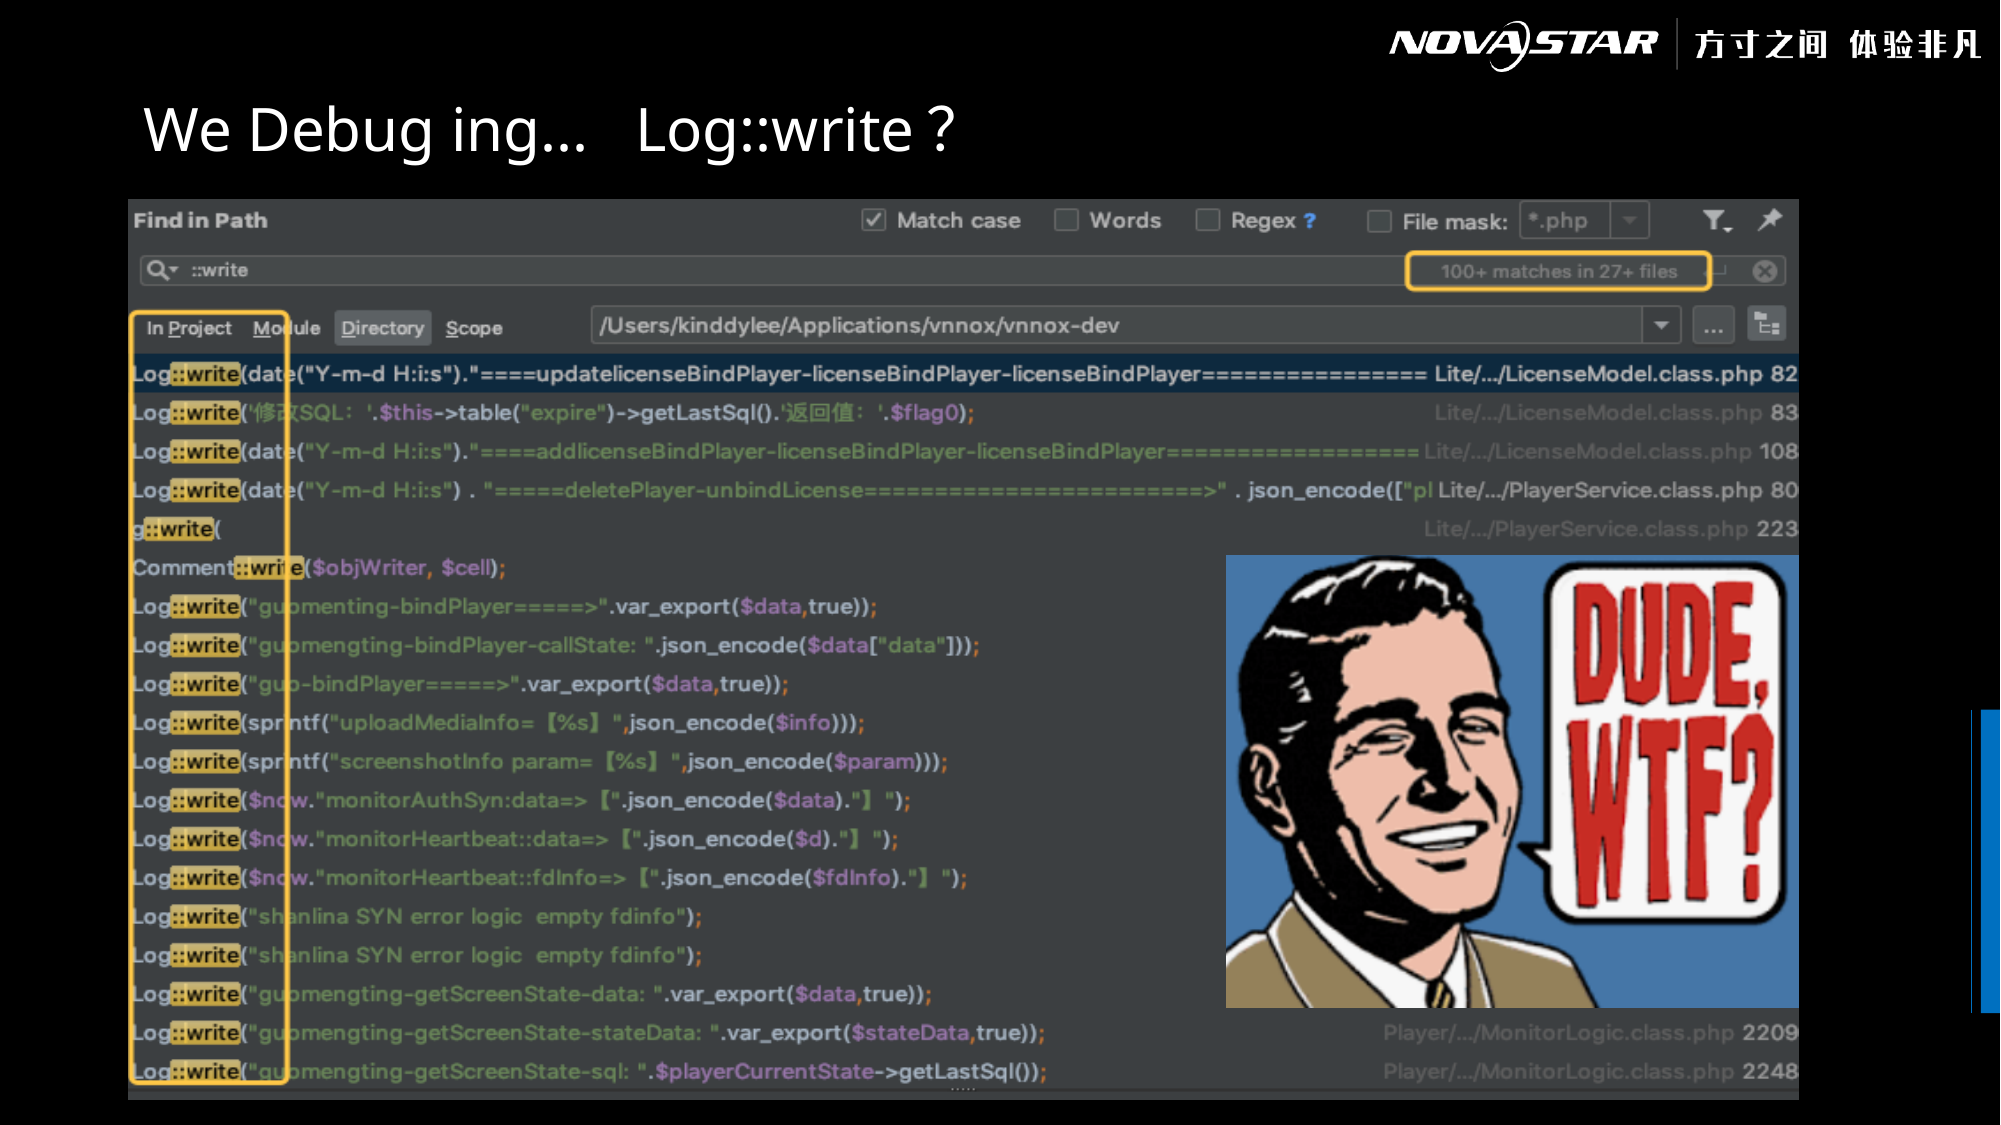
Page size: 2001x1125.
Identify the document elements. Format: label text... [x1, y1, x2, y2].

title We Debug ing... Log::write？ [128, 63, 1063, 199]
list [128, 199, 1799, 1100]
picture [1226, 555, 1800, 1008]
picture [1389, 18, 1981, 72]
